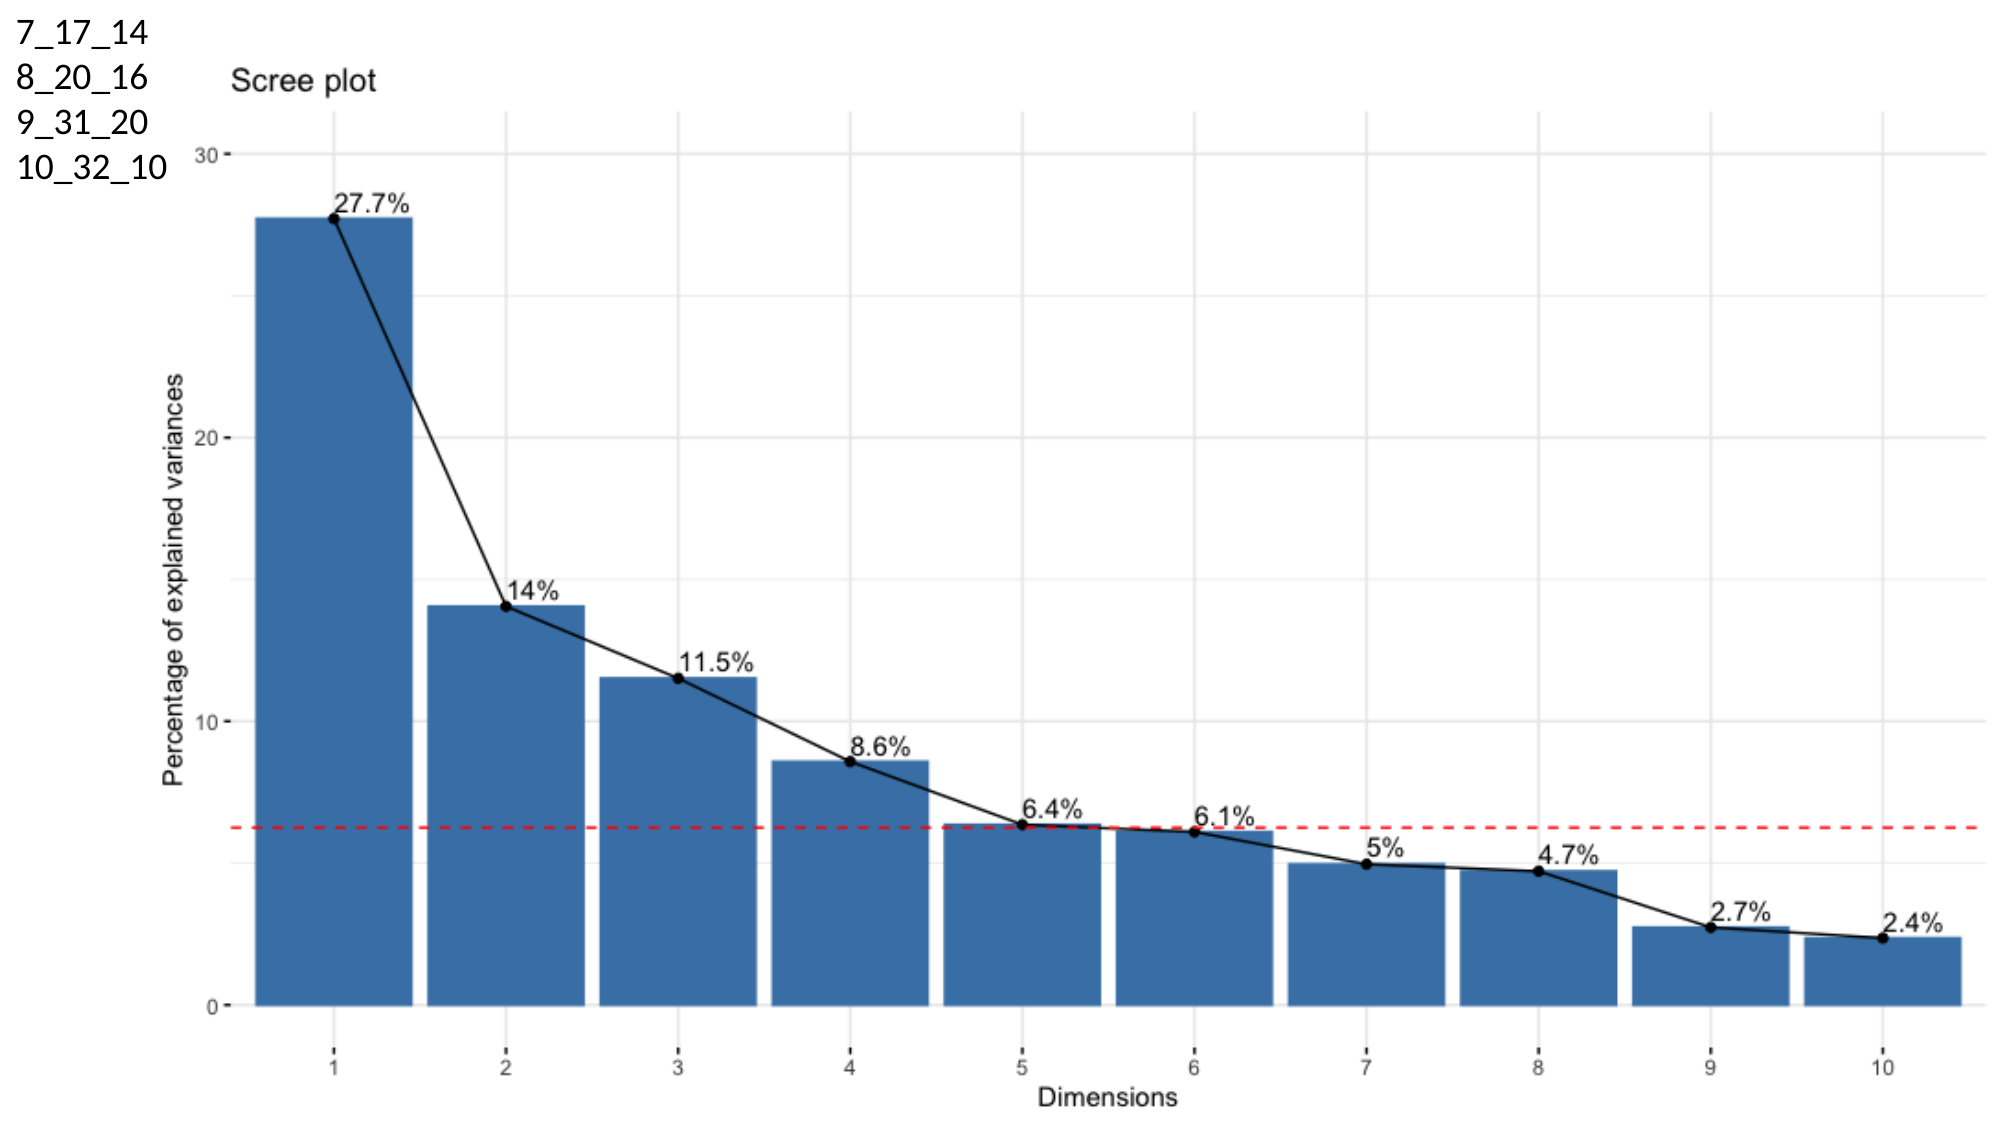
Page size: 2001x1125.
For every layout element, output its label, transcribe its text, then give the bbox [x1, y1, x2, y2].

picture [150, 55, 2000, 1125]
text_box 7_17_14 8_20_16 9_31_20 10_32_10 [1, 0, 183, 195]
